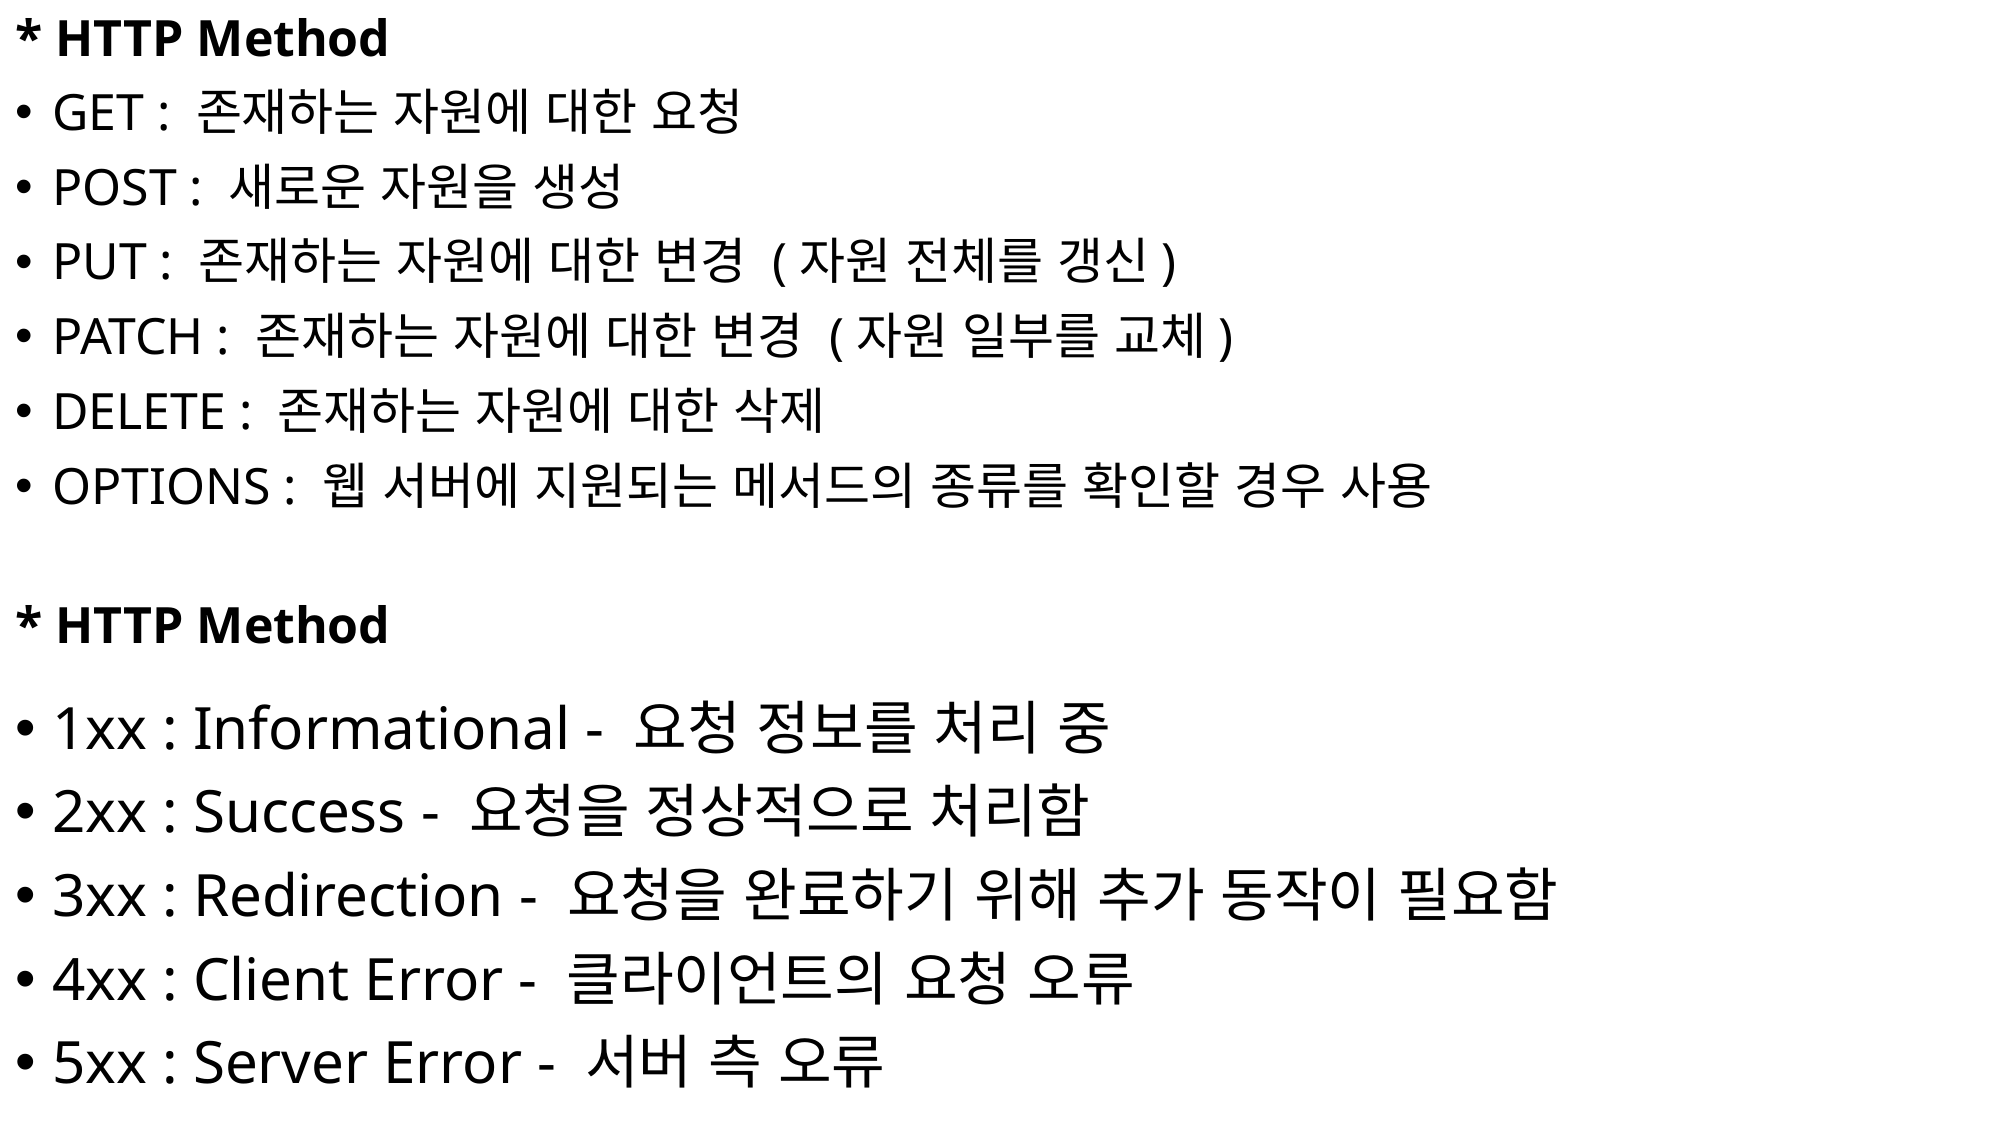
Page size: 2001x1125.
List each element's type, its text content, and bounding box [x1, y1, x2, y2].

list GET : 존재하는 자원에 대한 요청 POST : 새로운 자원을 생성 PUT : 존재하는 자원에 대한 변경 (자원 전체를 갱신) PATCH : 존재하는 자원에 대한 변경 (자원 일부를 교체) DELETE : 존재하는 자원에 대한 삭제 OPTIONS : 웹 서버에 지원되는 메서드의 종류를 확인할 경우 사용 [0, 79, 2000, 563]
text_box * HTTP Method [0, 587, 2000, 667]
title * HTTP Method [0, 0, 2000, 79]
text_box 1xx : Informational - 요청 정보를 처리 중 2xx : Success - 요청을 정상적으로 처리함 3xx : Redirection - 요청을 완료하기 위해 추가 동작이 필요함 4xx : Client Error - 클라이언트의 요청 오류 5xx : Server Error - 서버 측 오류 [0, 691, 2000, 1109]
